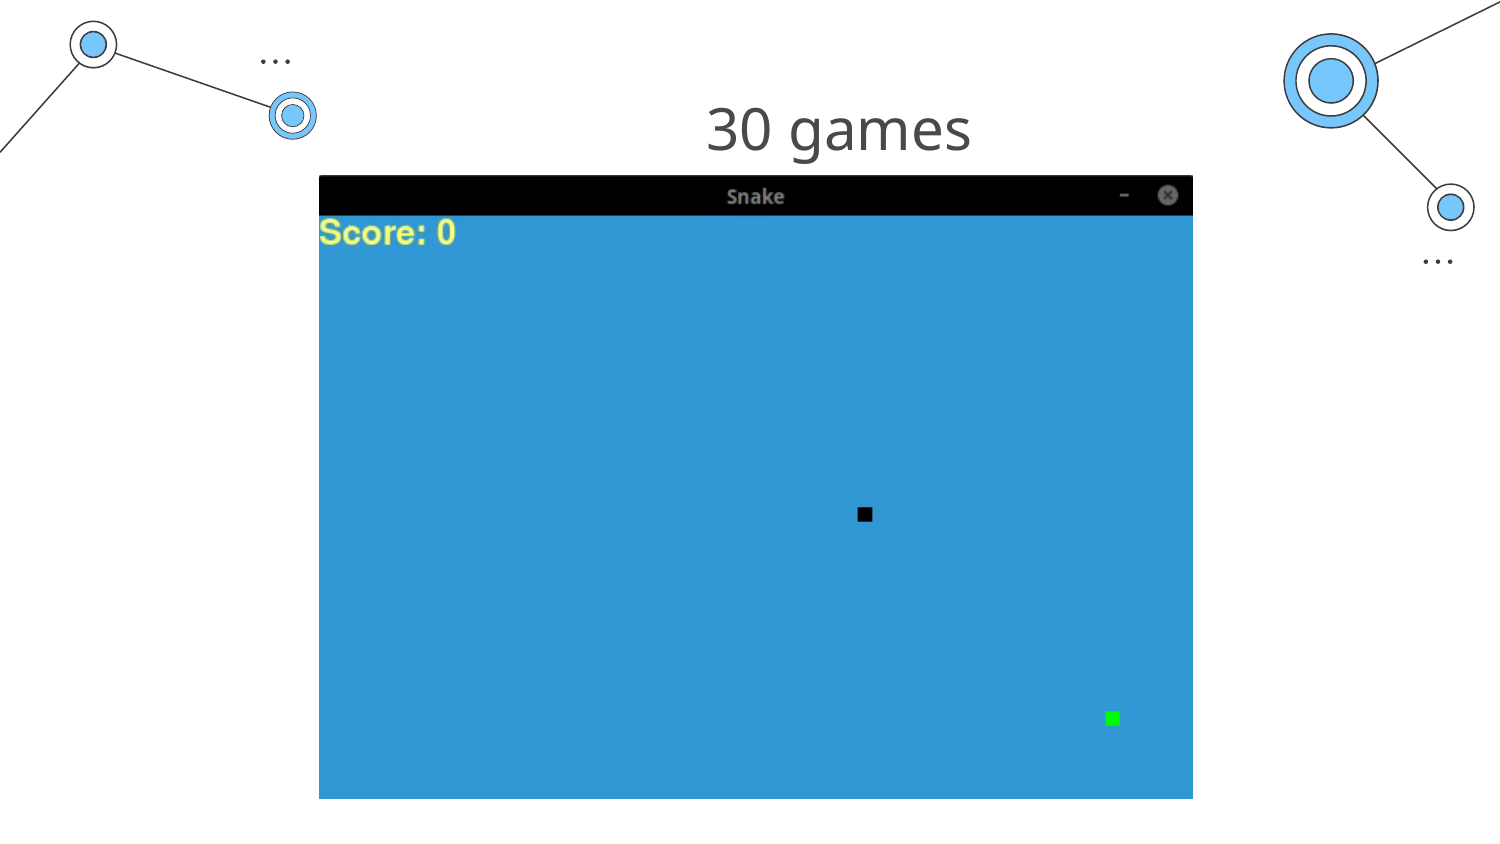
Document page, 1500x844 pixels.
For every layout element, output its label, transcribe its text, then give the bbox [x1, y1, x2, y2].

title 30 games [218, 77, 1205, 176]
picture [318, 174, 1194, 799]
